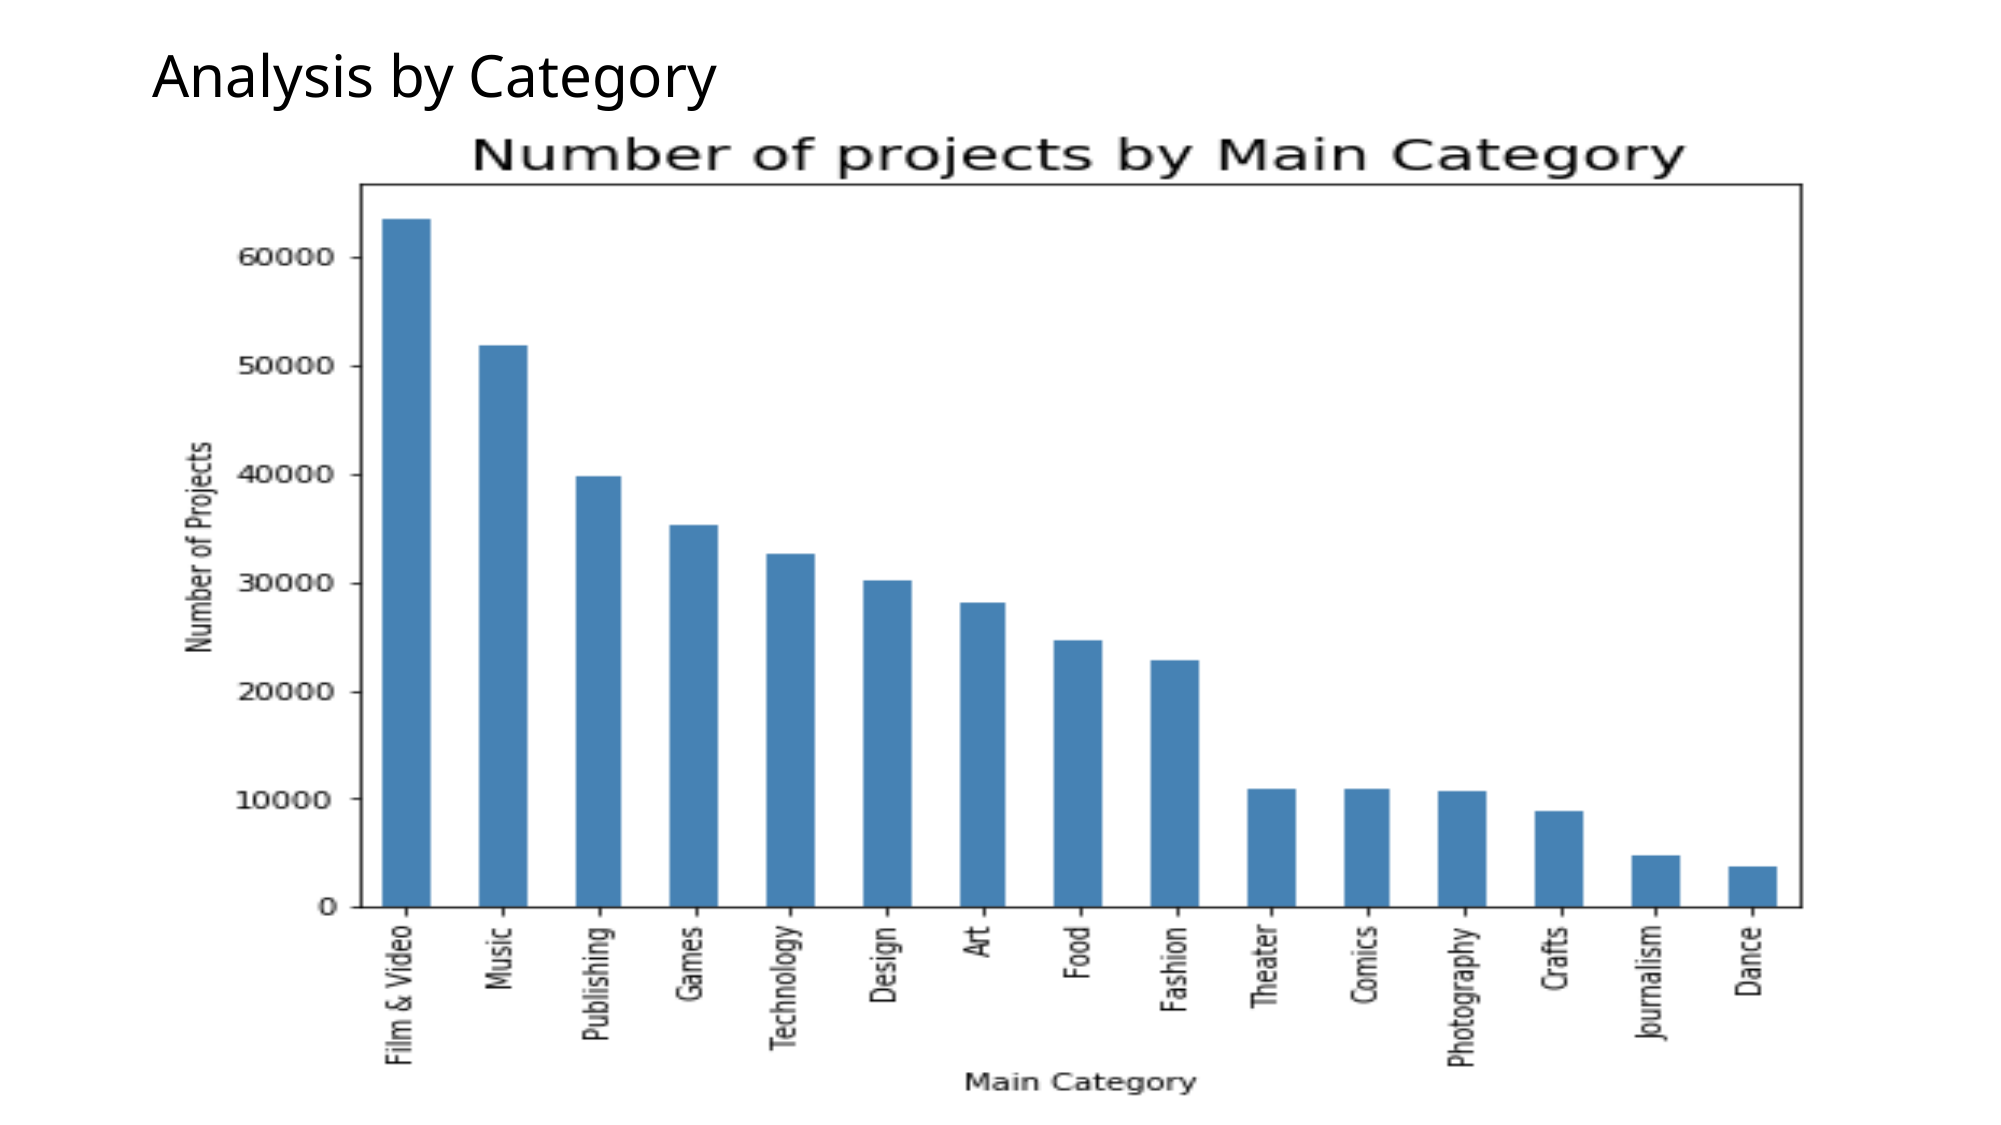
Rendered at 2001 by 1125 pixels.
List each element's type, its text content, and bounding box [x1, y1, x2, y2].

title Analysis by Category [137, 59, 1863, 98]
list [167, 122, 1833, 1111]
